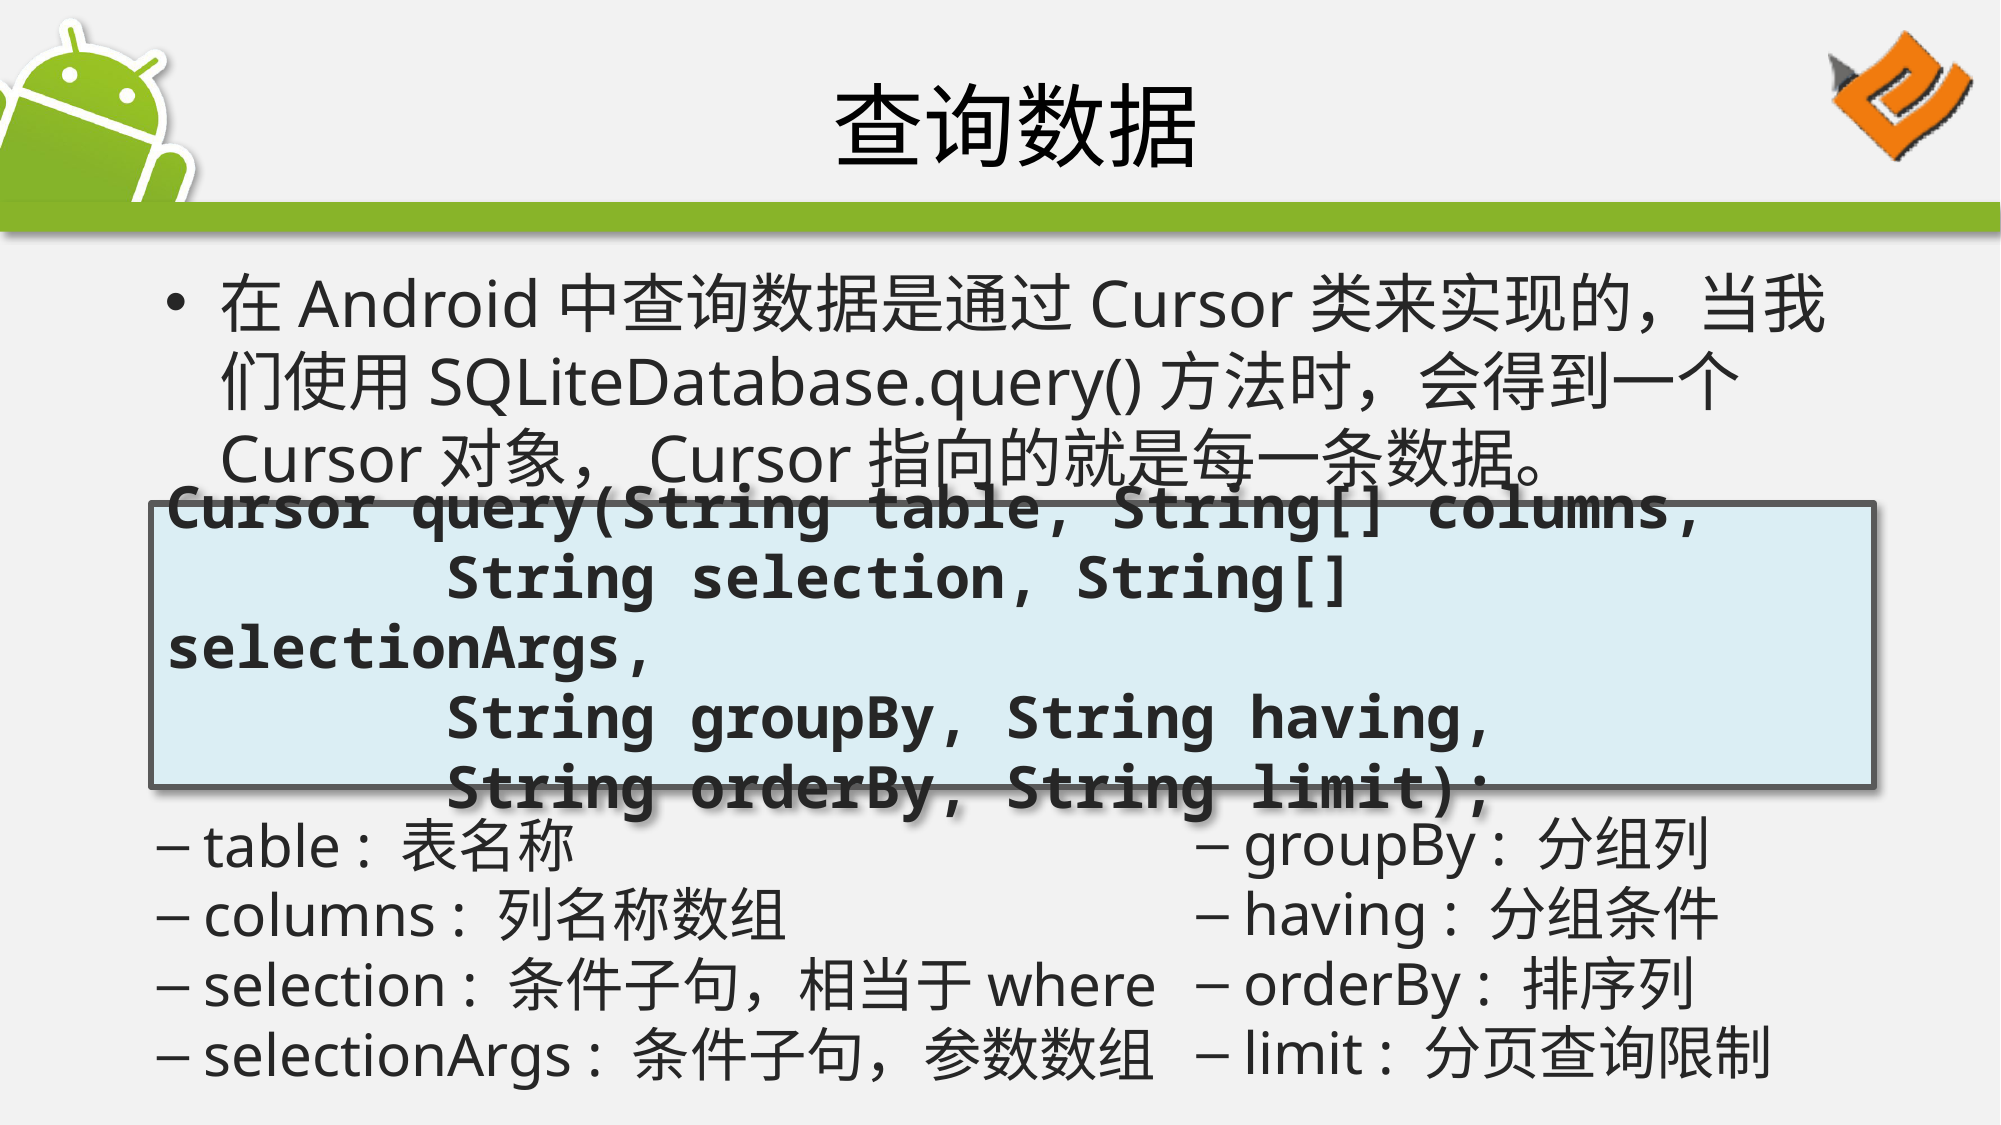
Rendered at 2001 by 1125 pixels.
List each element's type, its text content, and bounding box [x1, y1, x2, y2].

text_box table : 表名称 columns : 列名称数组 selection : 条件子句，相当于where selectionArgs : 条件子句，参数数组 [66, 801, 1201, 1106]
text_box Cursor query(String table, String[] columns, String selection, String[] selectionArgs, String groupBy, String having, String orderBy, String limit); [150, 502, 1876, 788]
picture [0, 7, 209, 202]
picture [1828, 30, 1973, 161]
list 在Android中查询数据是通过Cursor类来实现的，当我们使用SQLiteDatabase.query()方法时，会得到一个Cursor对象，Cursor指向的就是每一条数据。 [149, 255, 1851, 504]
title 查询数据 [208, 45, 1824, 203]
text_box groupBy : 分组列 having : 分组条件 orderBy : 排序列 limit : 分页查询限制 [1106, 799, 1898, 1105]
